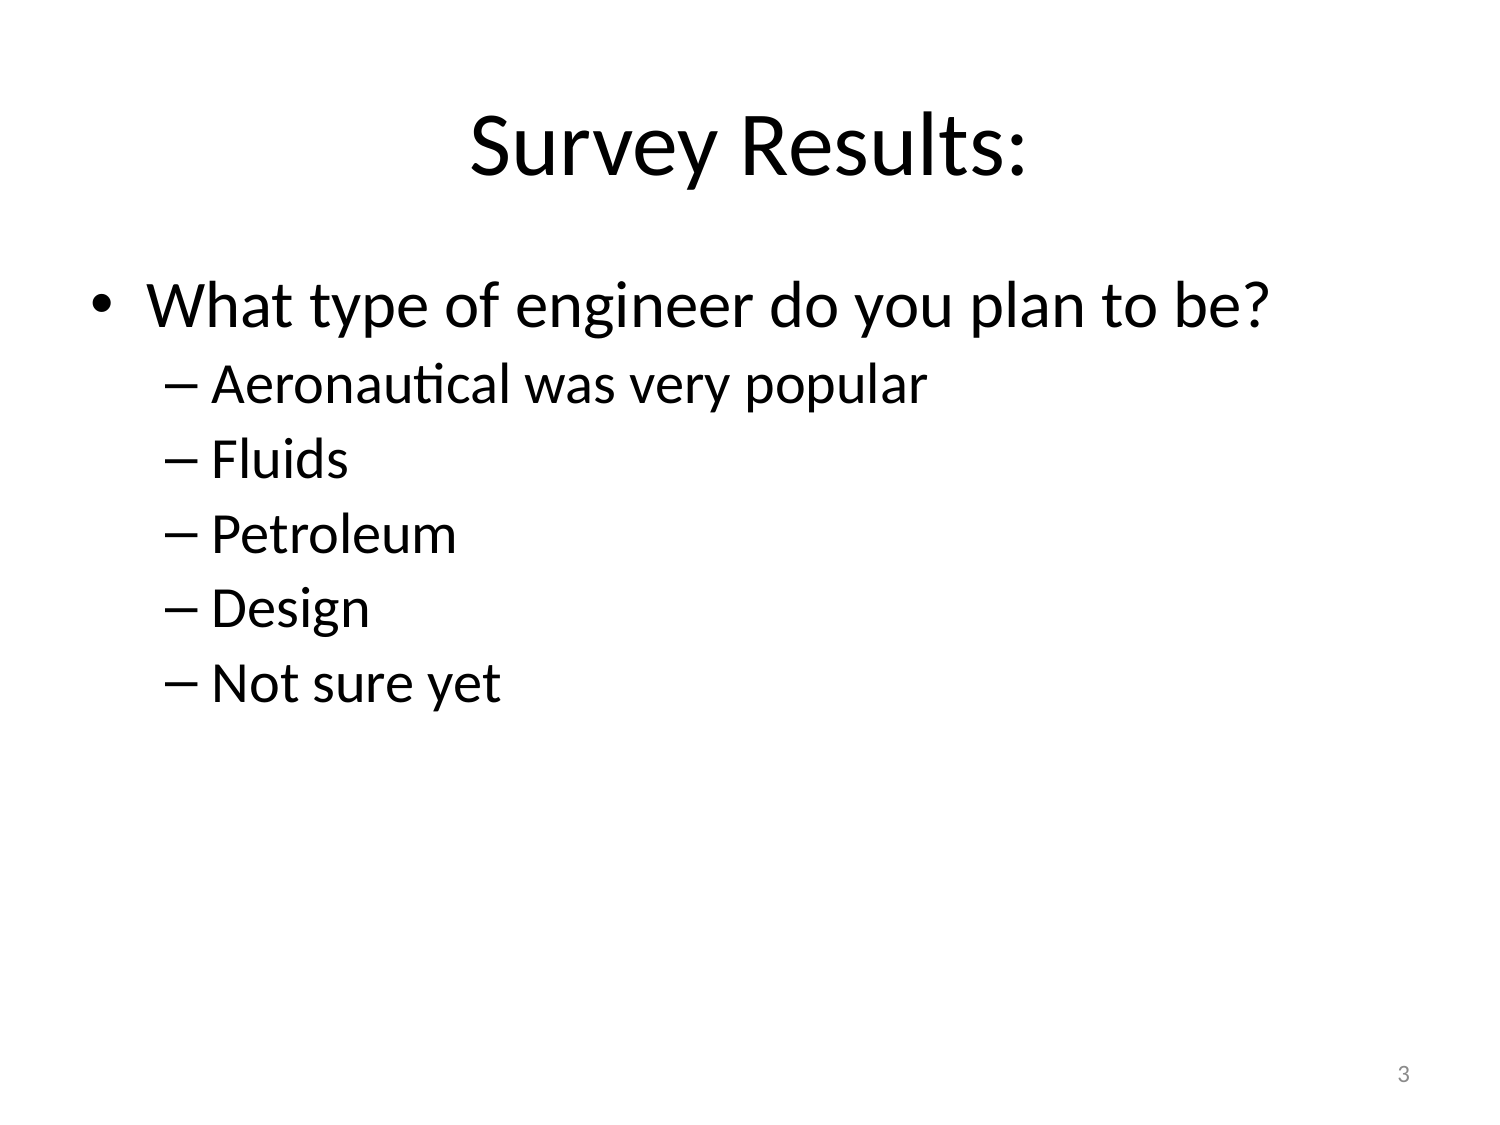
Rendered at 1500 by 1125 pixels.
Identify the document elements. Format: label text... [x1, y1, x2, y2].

list What type of engineer do you plan to be? Aeronautical was very popular Fluids Petroleum Design Not sure yet [75, 262, 1425, 1005]
slide_number 3 [1074, 1042, 1425, 1103]
title Survey Results: [75, 45, 1425, 233]
